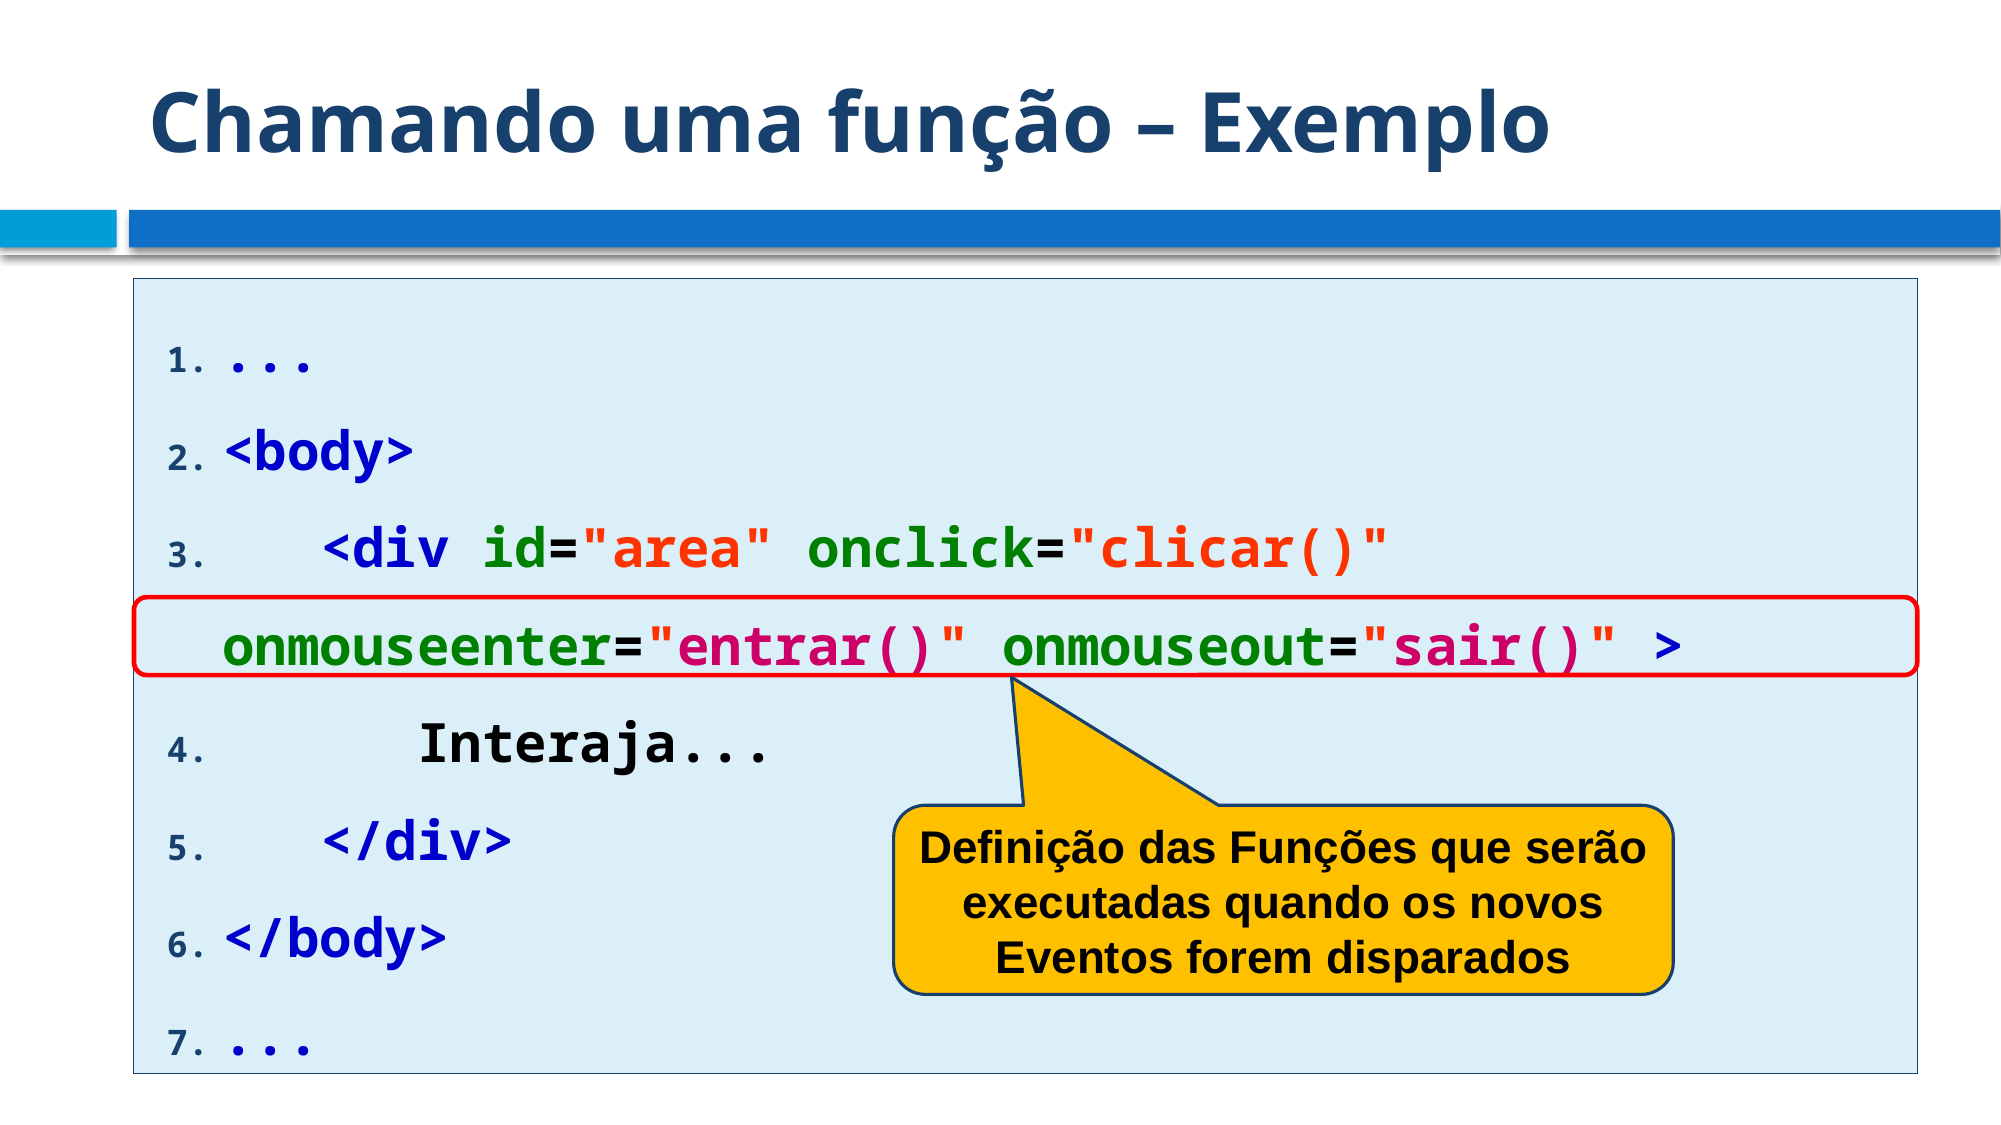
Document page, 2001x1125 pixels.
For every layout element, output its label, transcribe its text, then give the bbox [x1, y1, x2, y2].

text_box [132, 595, 1919, 677]
title Chamando uma função – Exemplo [133, 37, 1918, 200]
text_box ... <body> <div id="area" onclick="clicar()" onmouseenter="entrar()" onmouseout="sair()" > Interaja... </div> </body> ... [133, 278, 1918, 603]
text_box ... <body> <div id="area" onclick="clicar()" onmouseenter="entrar()" onmouseout="sair()" > Interaja... </div> </body> ... [133, 669, 1918, 1074]
text_box Definição das Funções que serão executadas quando os novos Eventos forem disparados [892, 675, 1675, 996]
slide_number [0, 208, 117, 249]
